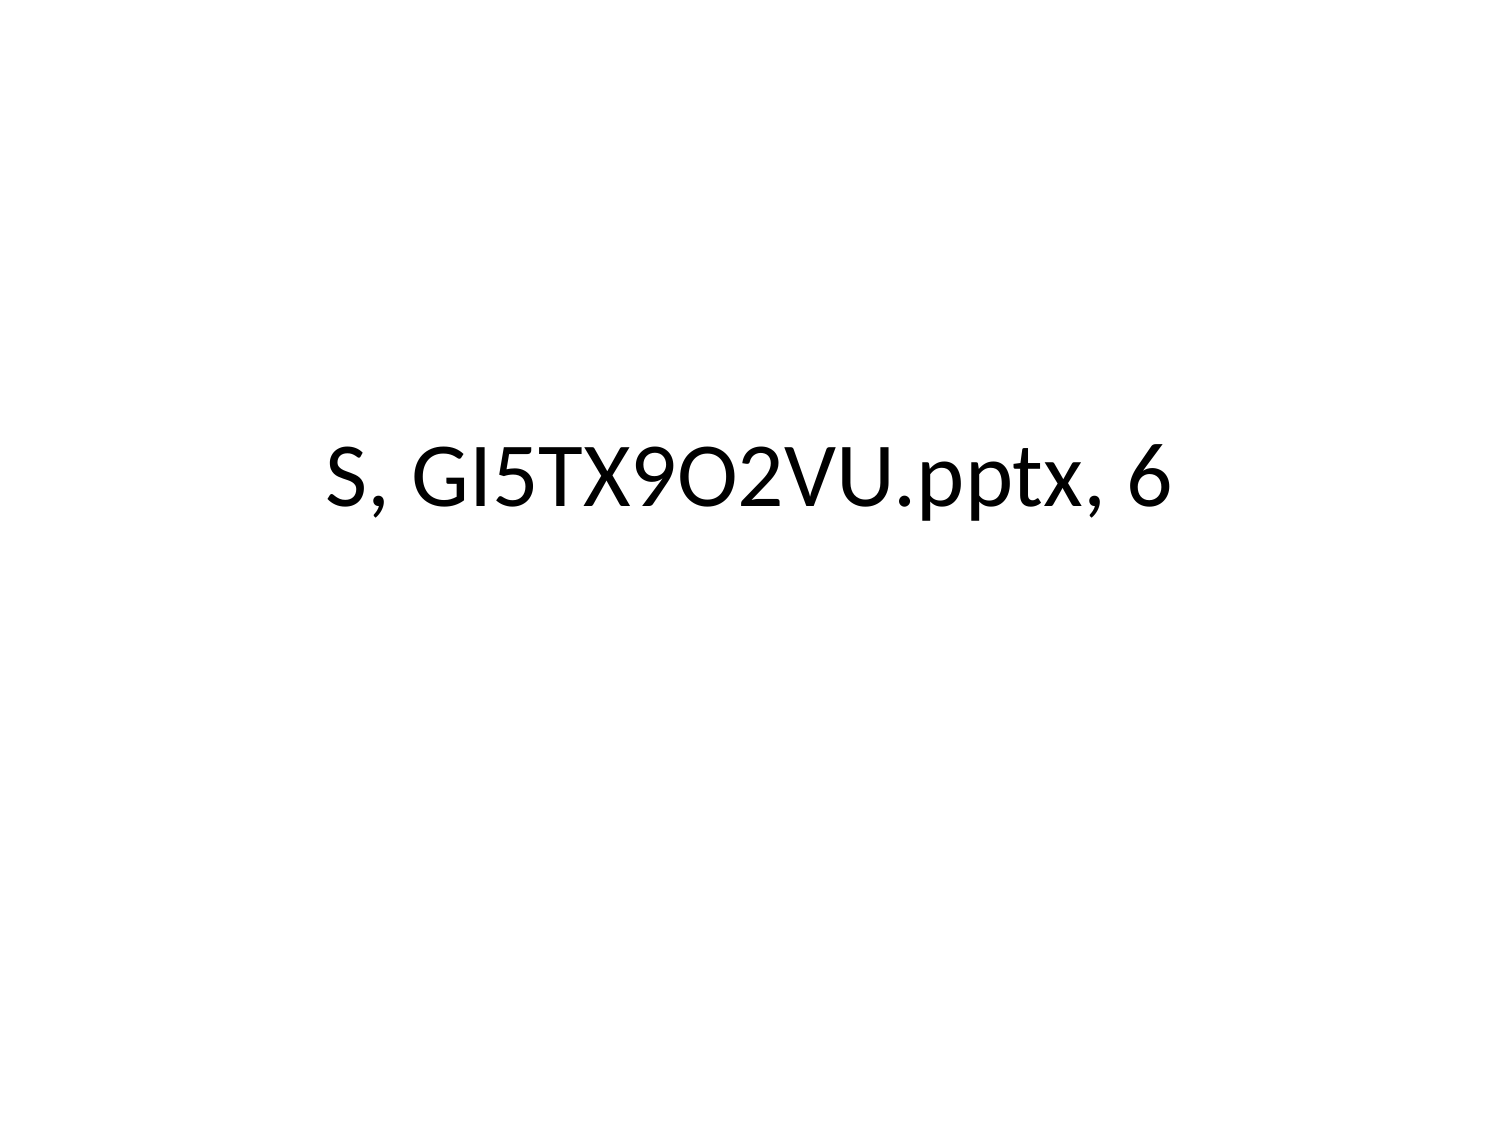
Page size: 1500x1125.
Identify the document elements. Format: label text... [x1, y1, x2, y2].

title S, GI5TX9O2VU.pptx, 6 [112, 349, 1388, 591]
